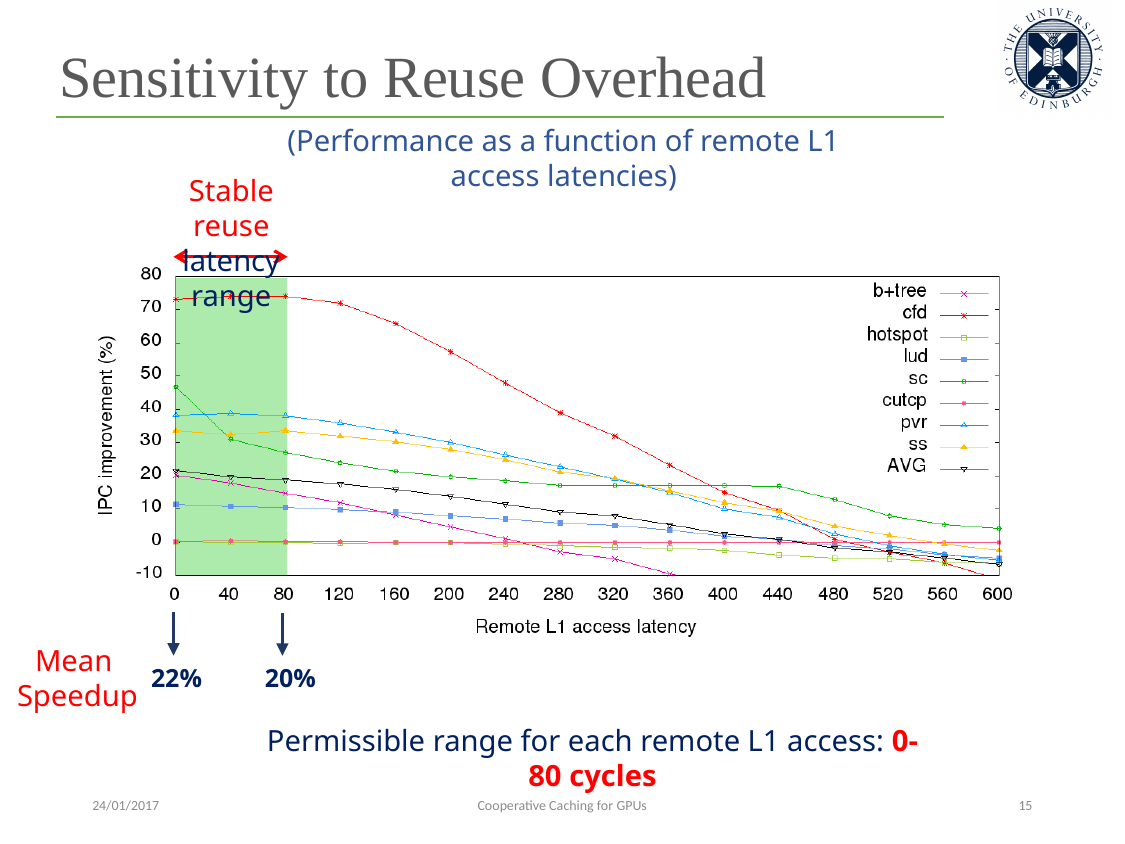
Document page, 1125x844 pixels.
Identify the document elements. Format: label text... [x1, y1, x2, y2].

picture [93, 254, 1032, 645]
footer Cooperative Caching for GPUs [372, 800, 753, 827]
text_box Permissible range for each remote L1 access: 0-80 cycles [241, 714, 944, 800]
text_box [132, 165, 331, 257]
slide_number 15 [794, 782, 1048, 827]
text_box (Performance as a function of remote L1 access latencies) [227, 118, 900, 200]
picture [994, 0, 1112, 118]
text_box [0, 612, 378, 722]
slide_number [77, 782, 331, 827]
text_box Sensitivity to Reuse Overhead [44, 31, 994, 116]
